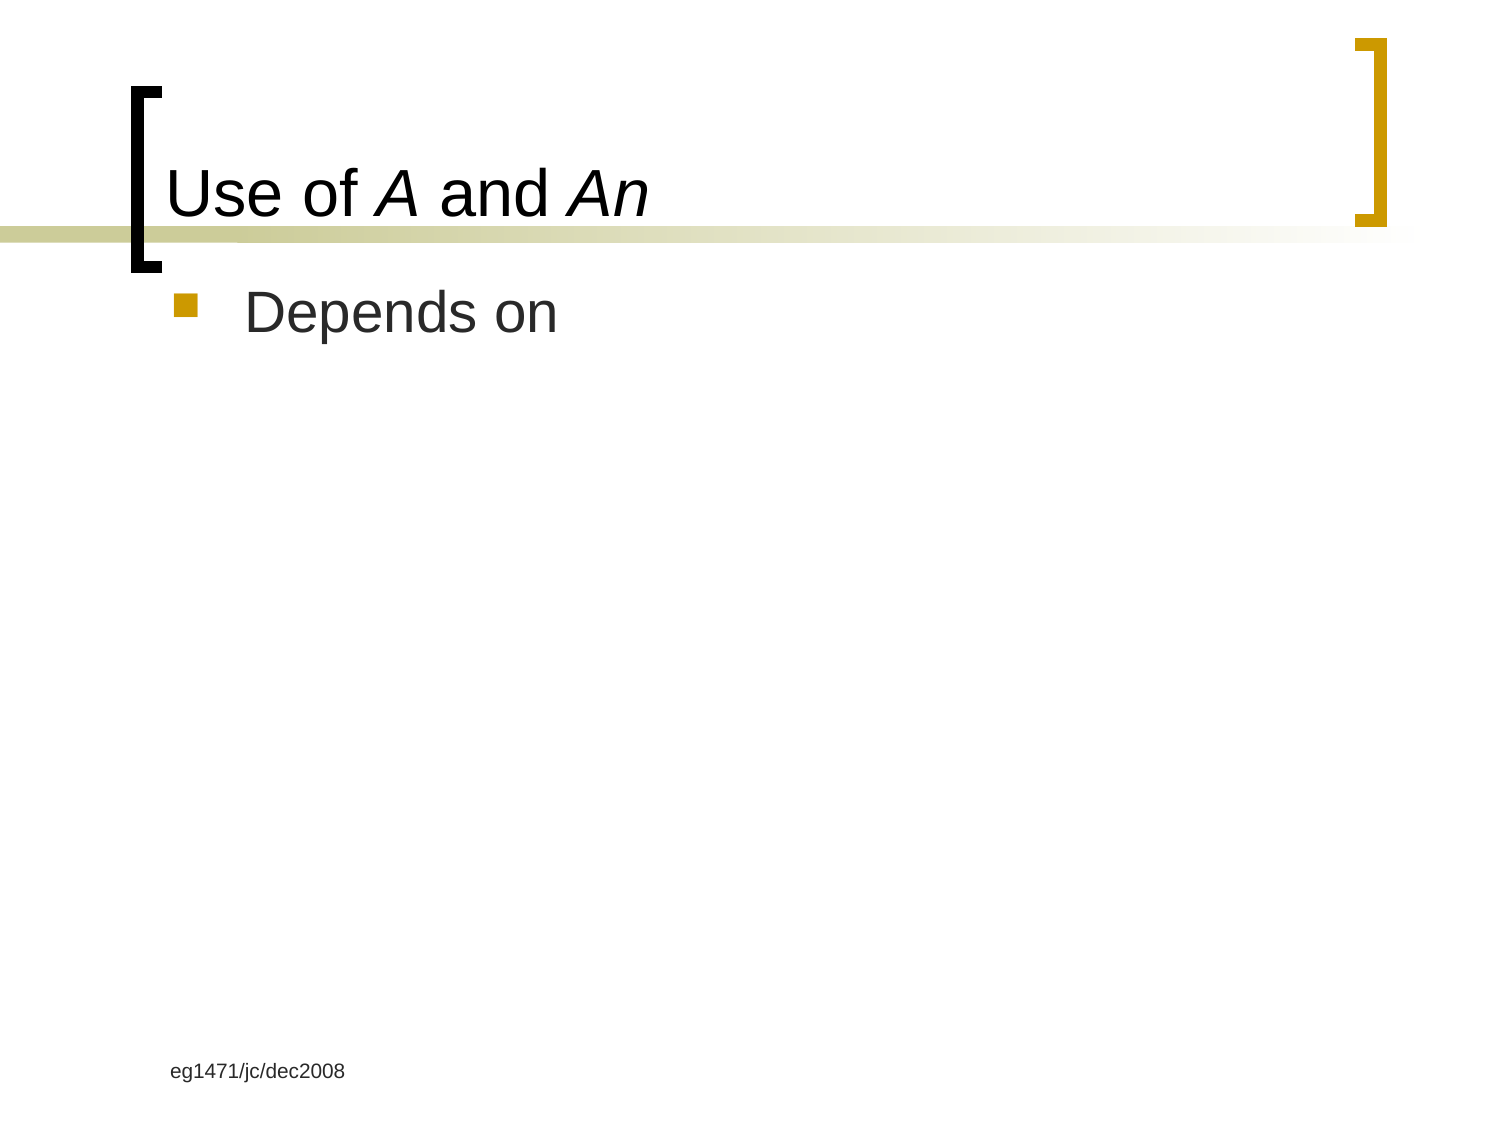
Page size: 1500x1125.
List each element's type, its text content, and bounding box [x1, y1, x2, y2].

list Depends on [155, 274, 1413, 951]
title Use of A and An [149, 5, 1325, 238]
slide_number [154, 1024, 468, 1101]
